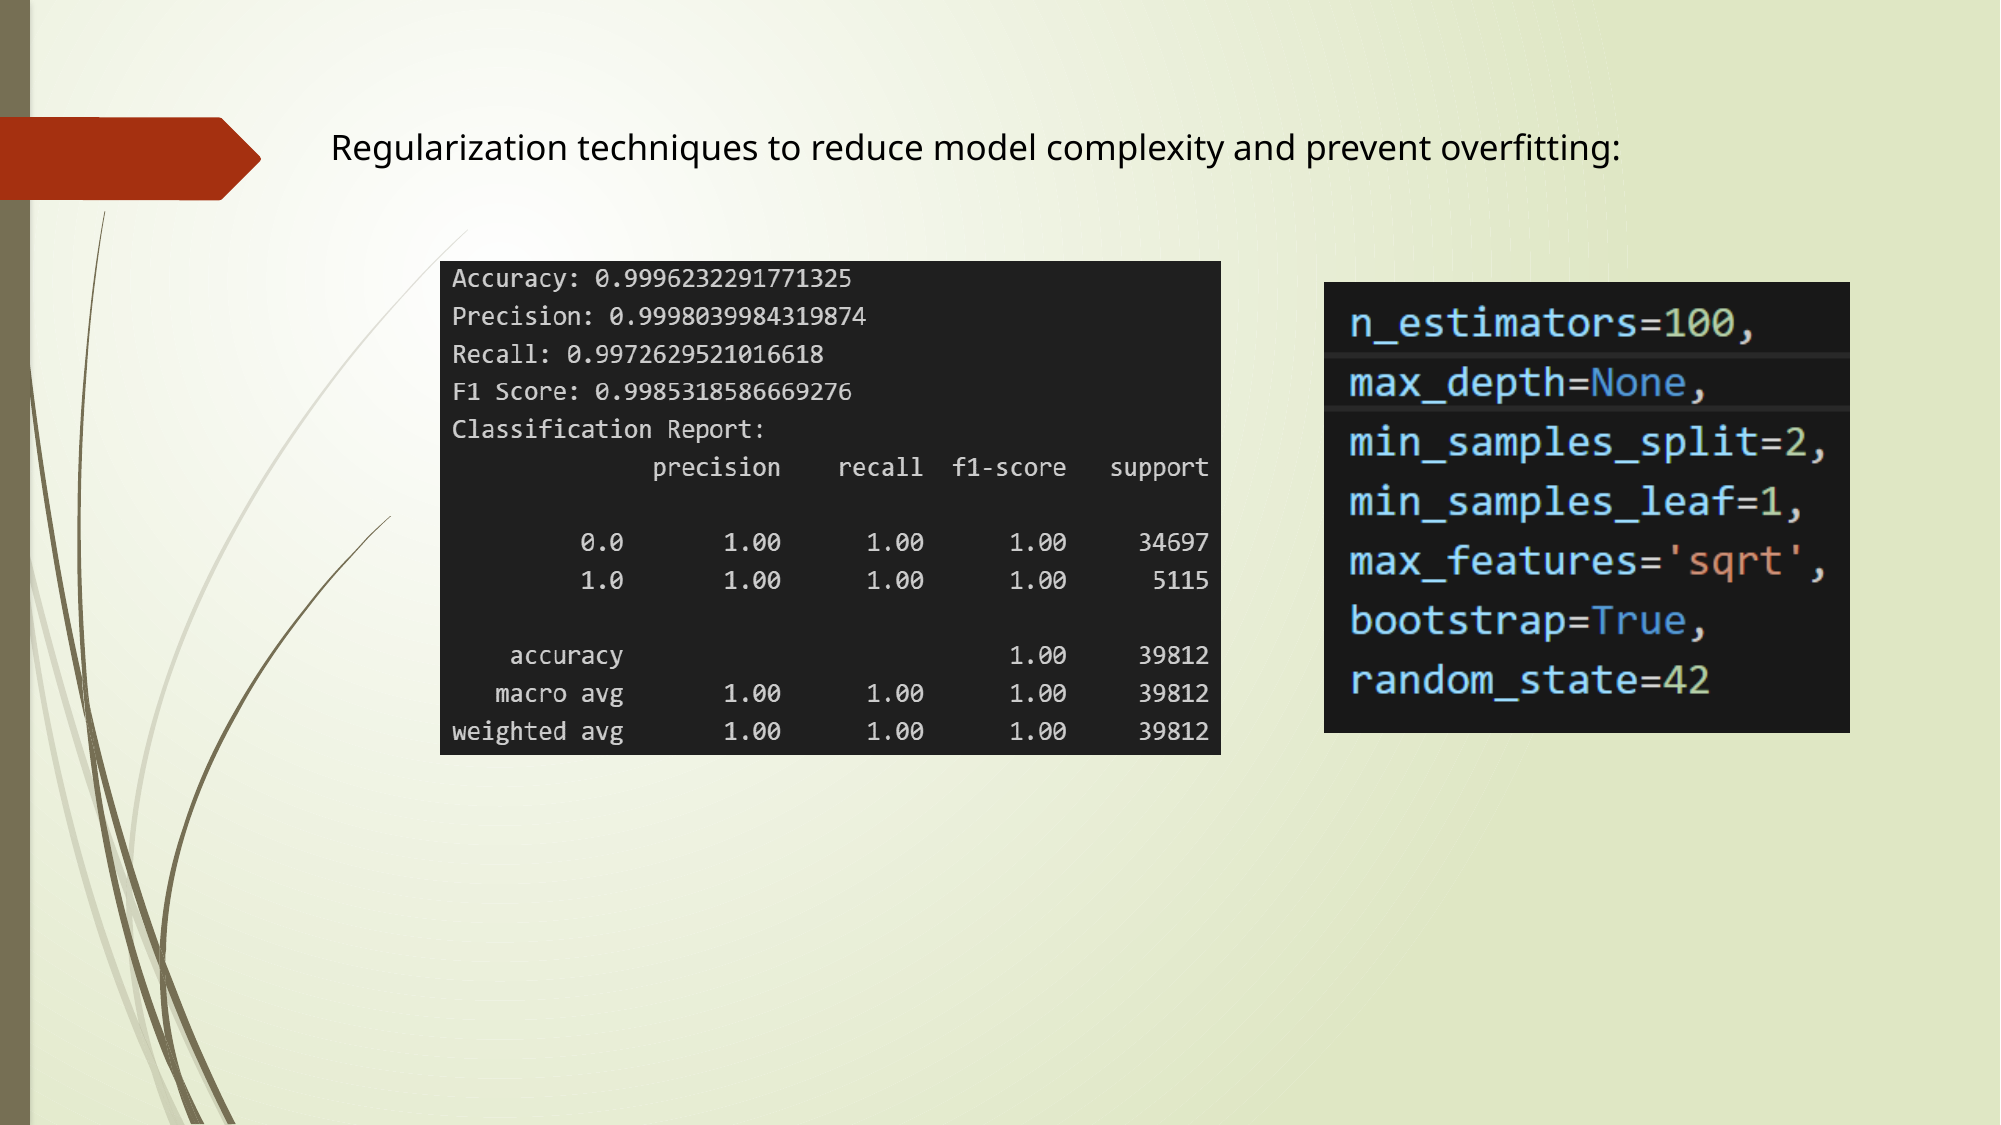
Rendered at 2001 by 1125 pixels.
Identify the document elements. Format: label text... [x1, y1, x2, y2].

title Regularization techniques to reduce model complexity and prevent overfitting: [315, 117, 1882, 206]
picture [1324, 282, 1851, 734]
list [440, 260, 1221, 756]
